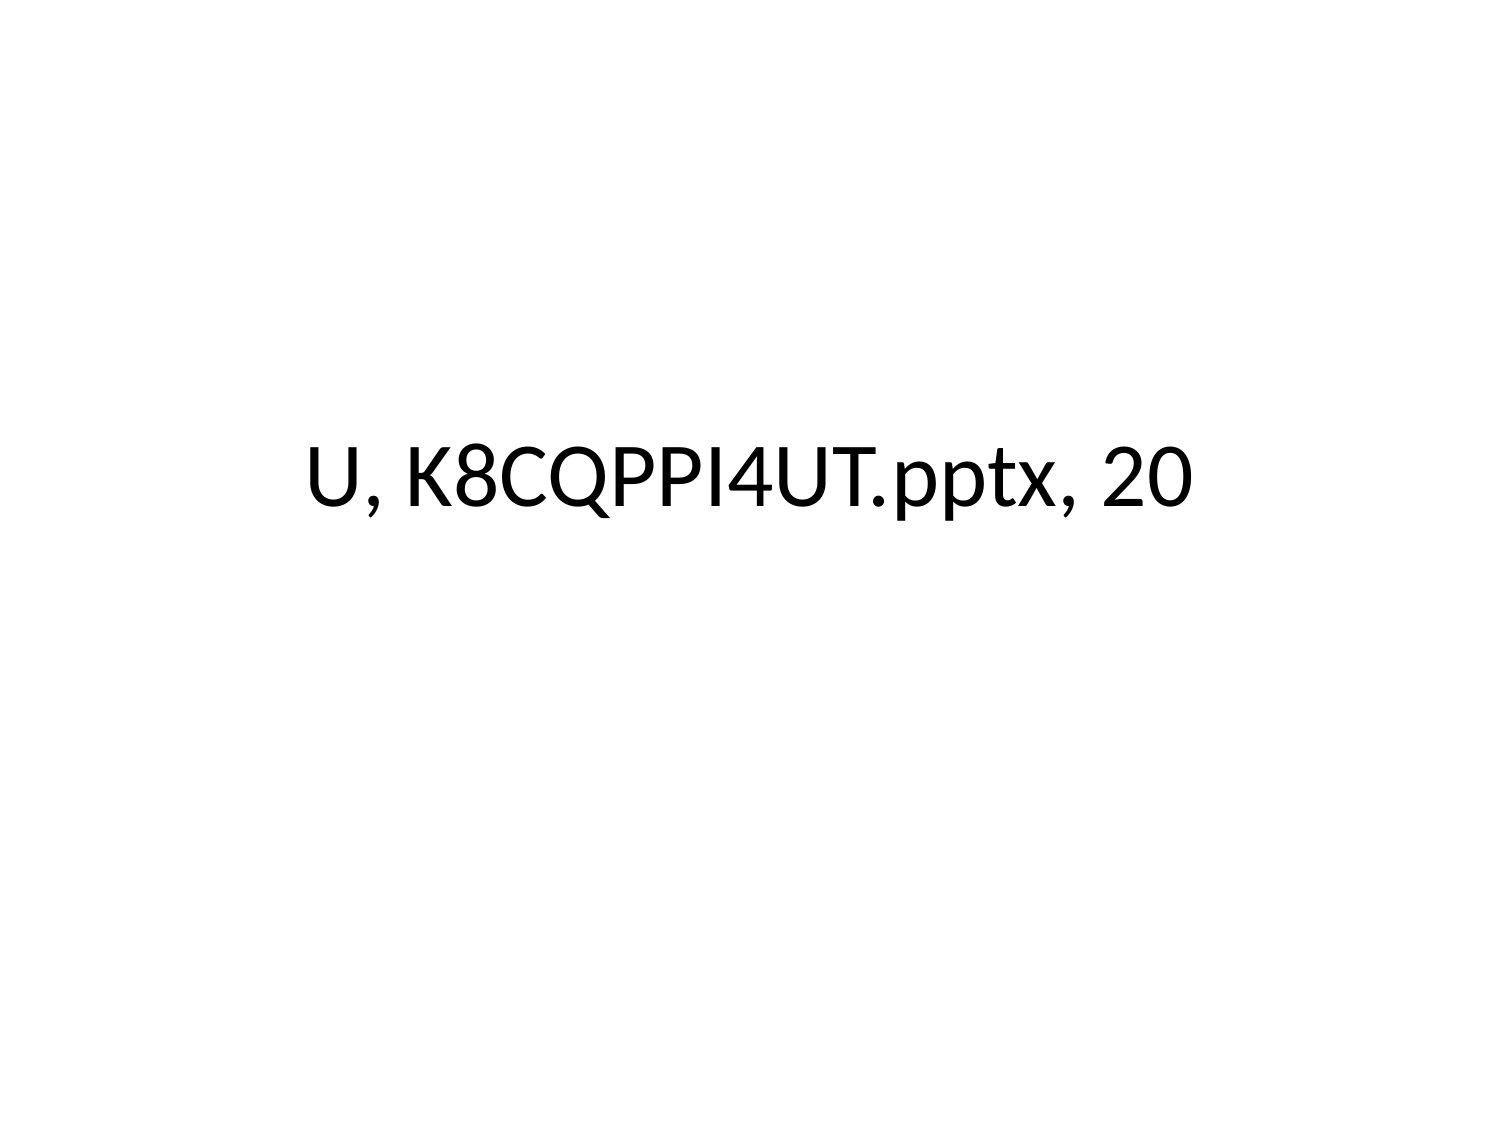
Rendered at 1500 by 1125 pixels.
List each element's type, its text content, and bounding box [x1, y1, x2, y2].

title U, K8CQPPI4UT.pptx, 20 [112, 349, 1388, 591]
